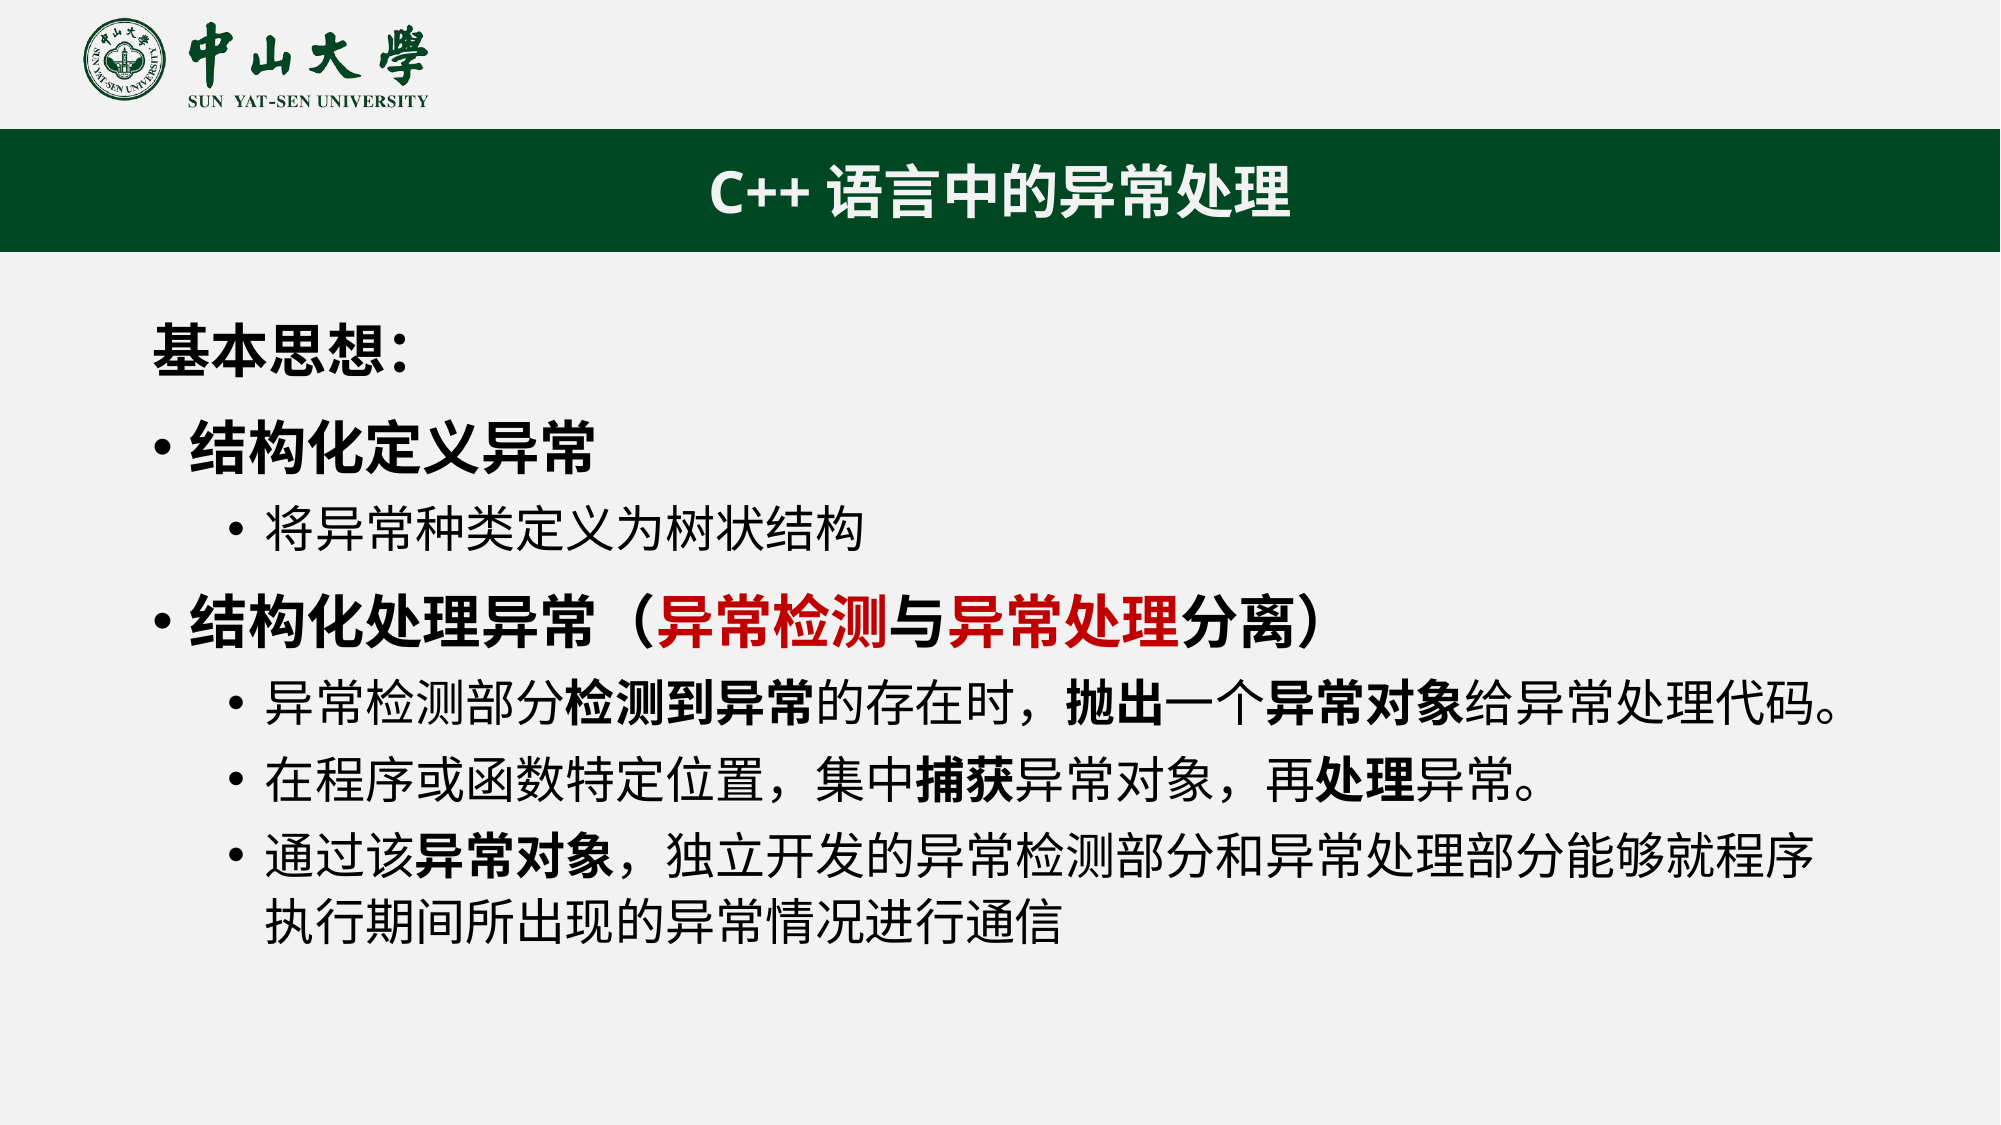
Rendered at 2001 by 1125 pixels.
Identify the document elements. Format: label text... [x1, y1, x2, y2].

picture [61, 0, 473, 143]
text_box C++语言中的异常处理 [0, 129, 2000, 251]
list 基本思想： 结构化定义异常 将异常种类定义为树状结构 结构化处理异常（异常检测与异常处理分离） 异常检测部分检测到异常的存在时，抛出一个异常对象给异常处理代码。 在程序或函数特定位置，集中捕获异常对象，再处理异常。 通过该异常对象，独立开发的异常检测部分和异常处理部分能够就程序执行期间所出现的异常情况进行通信 [137, 299, 1863, 1014]
